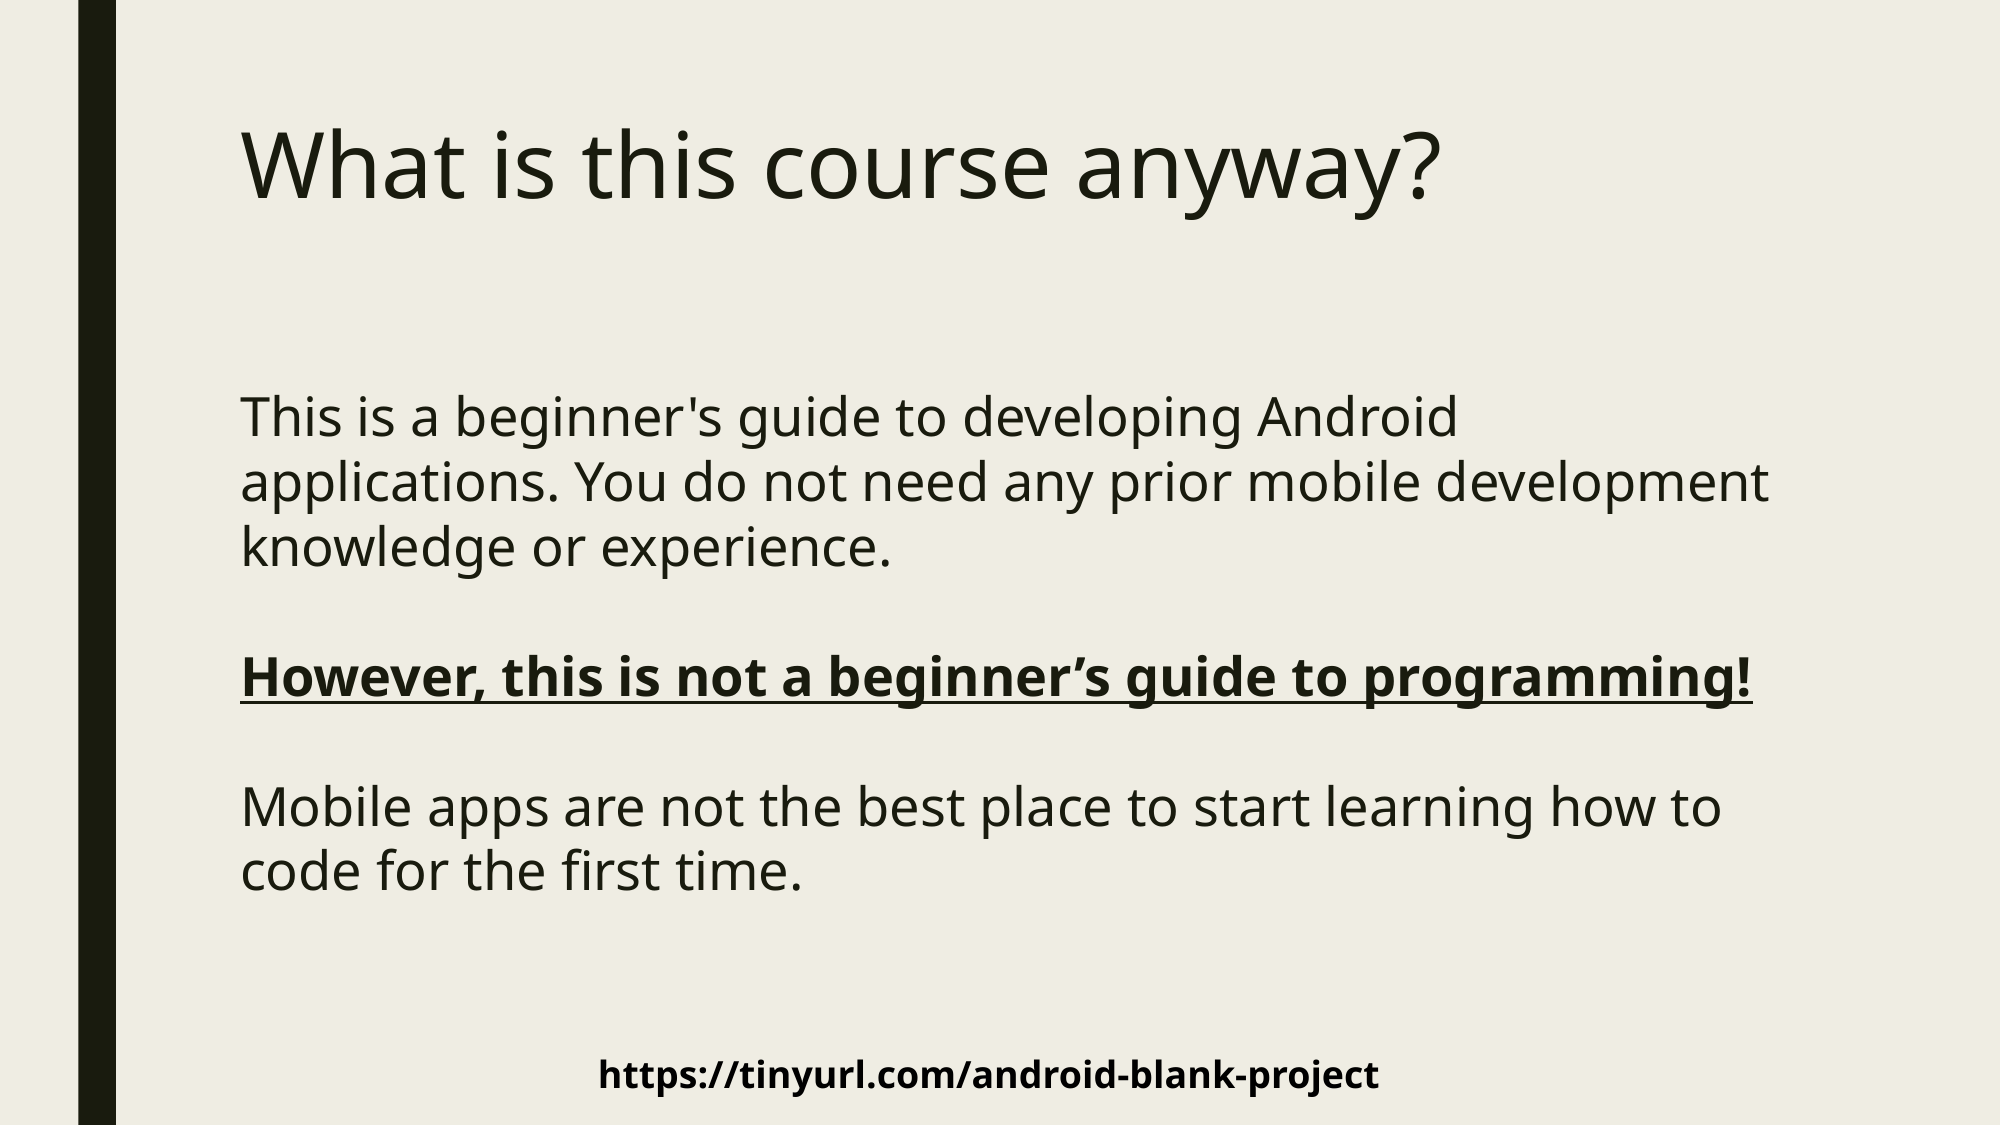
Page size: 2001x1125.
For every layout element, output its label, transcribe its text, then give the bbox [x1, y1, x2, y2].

list This is a beginner's guide to developing Android applications. You do not need any prior mobile development knowledge or experience. However, this is not a beginner’s guide to programming! Mobile apps are not the best place to start learning how to code for the first time. [225, 375, 1800, 963]
text_box https://tinyurl.com/android-blank-project [583, 1044, 1396, 1104]
title What is this course anyway? [225, 112, 1800, 357]
